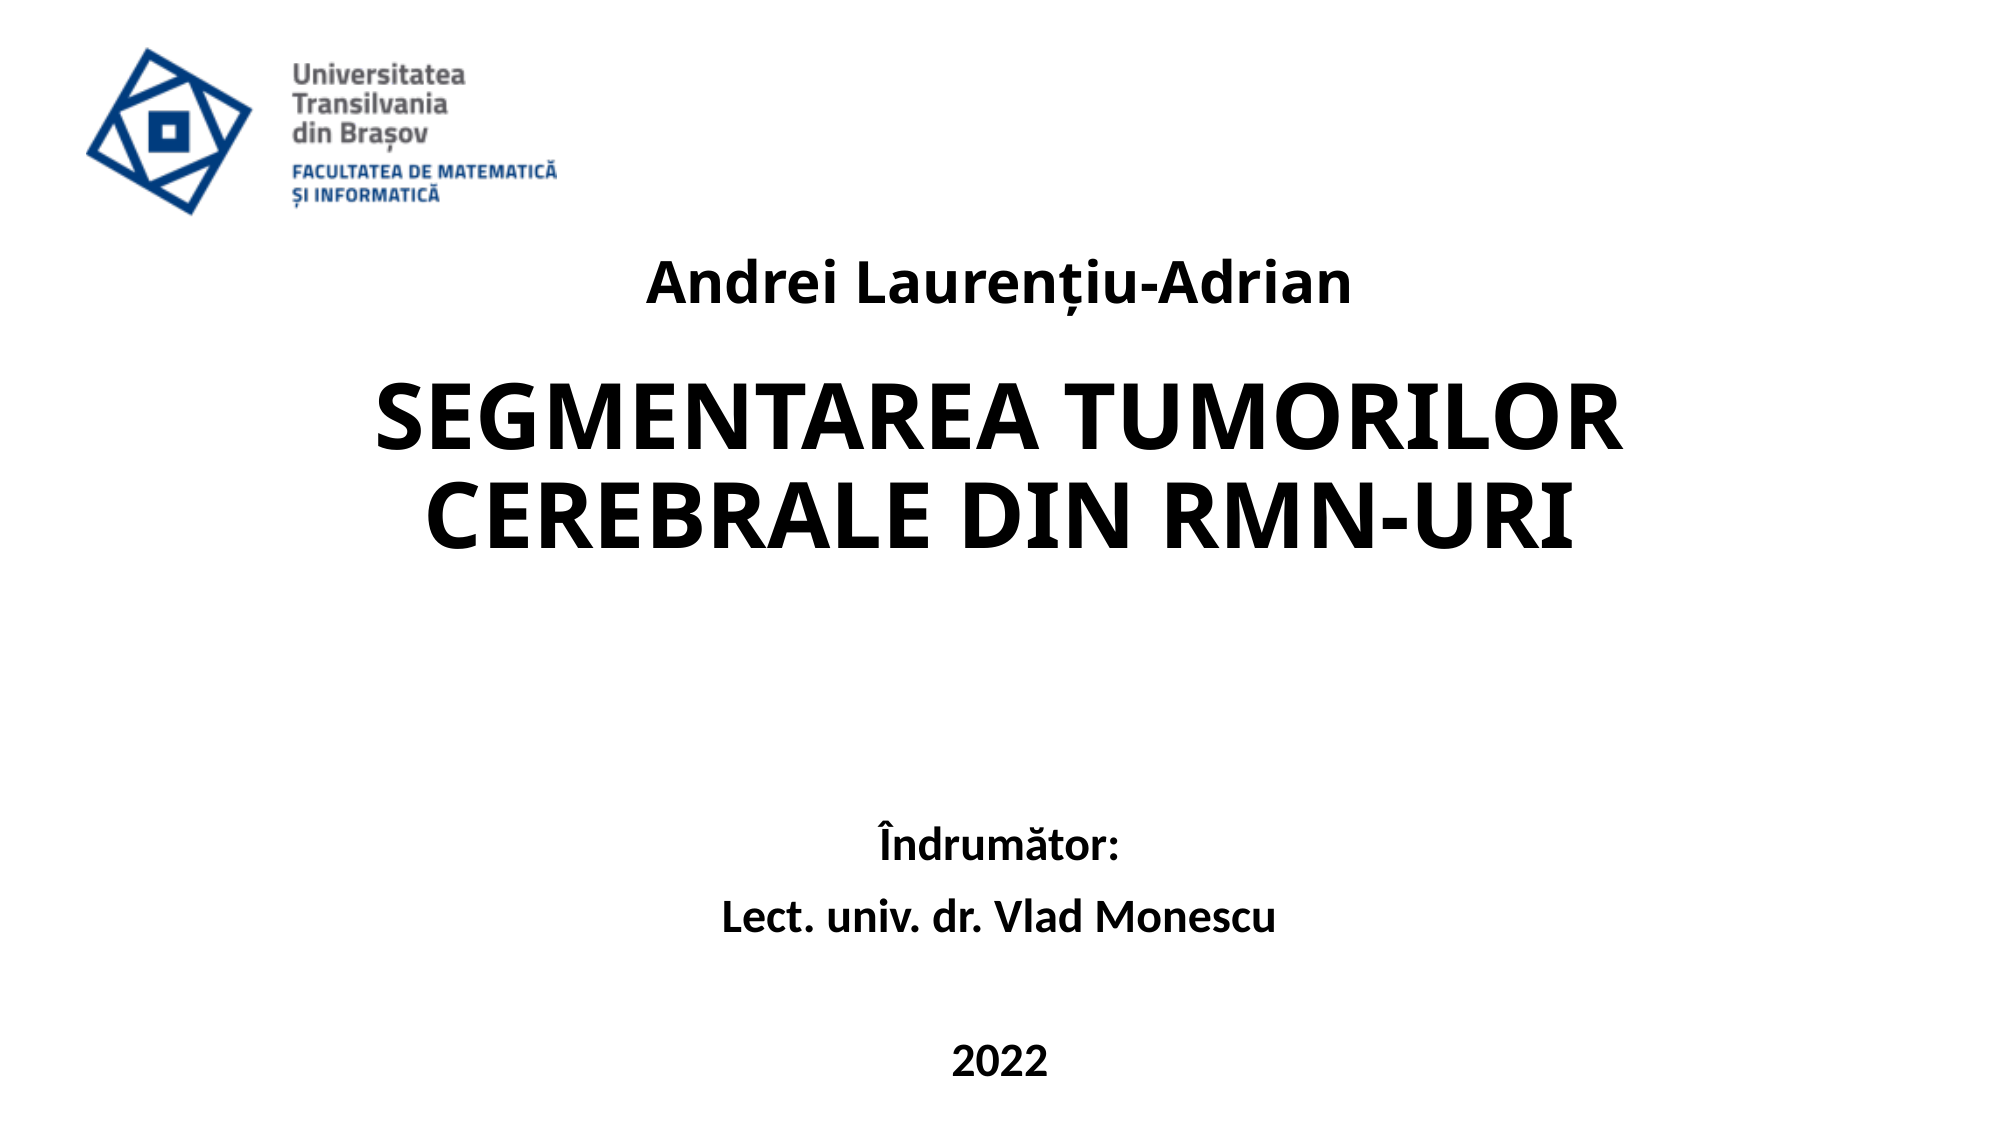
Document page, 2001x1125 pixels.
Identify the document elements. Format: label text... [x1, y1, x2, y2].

picture [86, 41, 557, 225]
subtitle Îndrumător: Lect. univ. dr. Vlad Monescu 2022 [249, 590, 1750, 1099]
title Andrei Laurențiu-Adrian SEGMENTAREA TUMORILOR CEREBRALE DIN RMN-URI [249, 184, 1750, 576]
